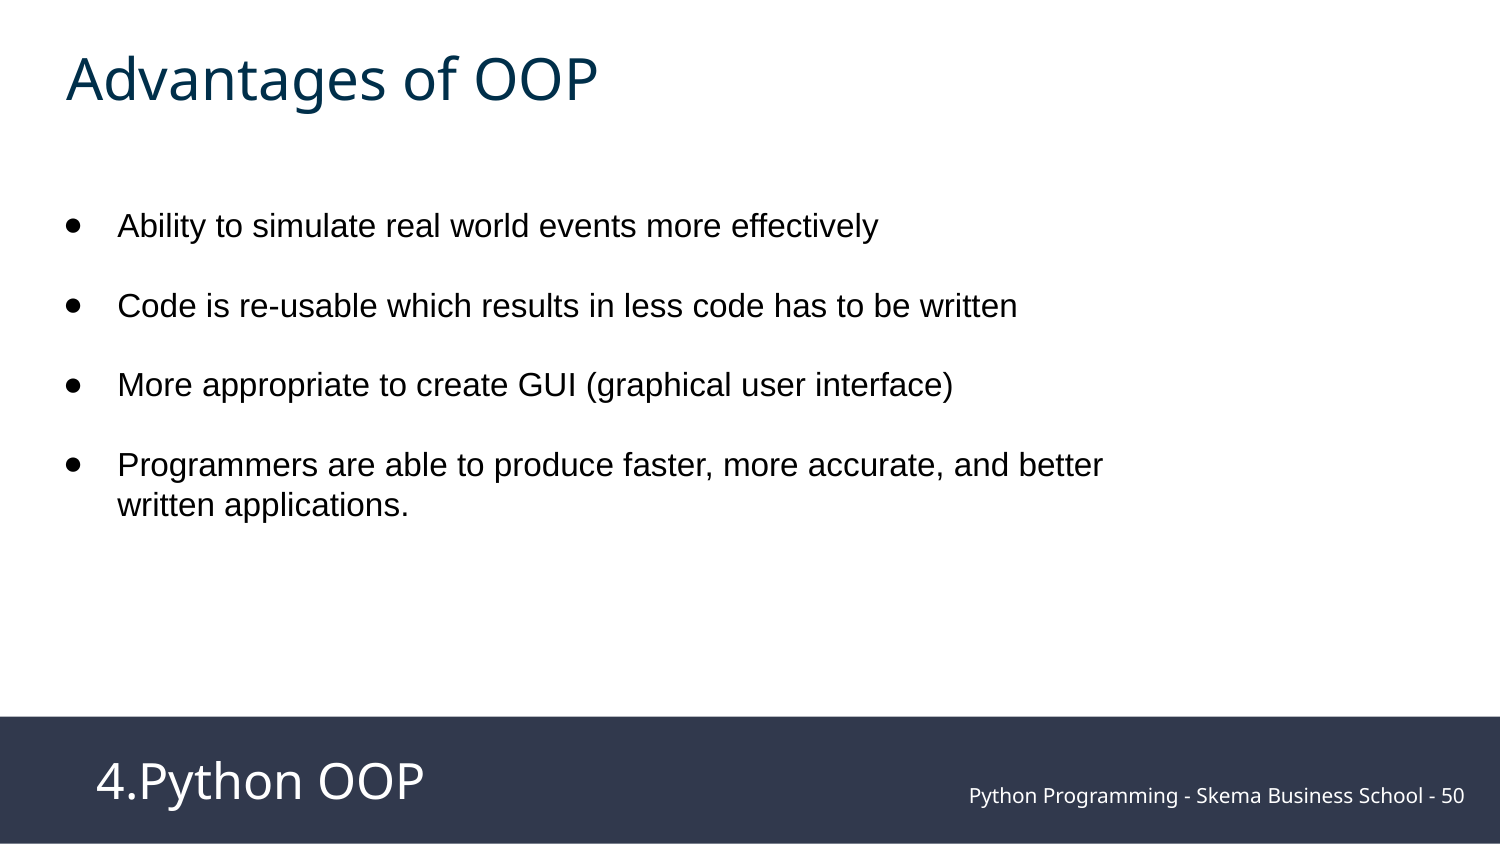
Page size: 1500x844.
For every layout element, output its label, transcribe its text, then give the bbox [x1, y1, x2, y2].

text_box 4.Python OOP [81, 734, 540, 830]
text_box Ability to simulate real world events more effectively Code is re-usable which results in less code has to be written More appropriate to create GUI (graphical user interface) Programmers are able to produce faster, more accurate, and better written applications. [27, 188, 1150, 539]
slide_number Python Programming - Skema Business School - ‹#› [890, 764, 1480, 830]
title Advantages of OOP [51, 27, 1449, 164]
